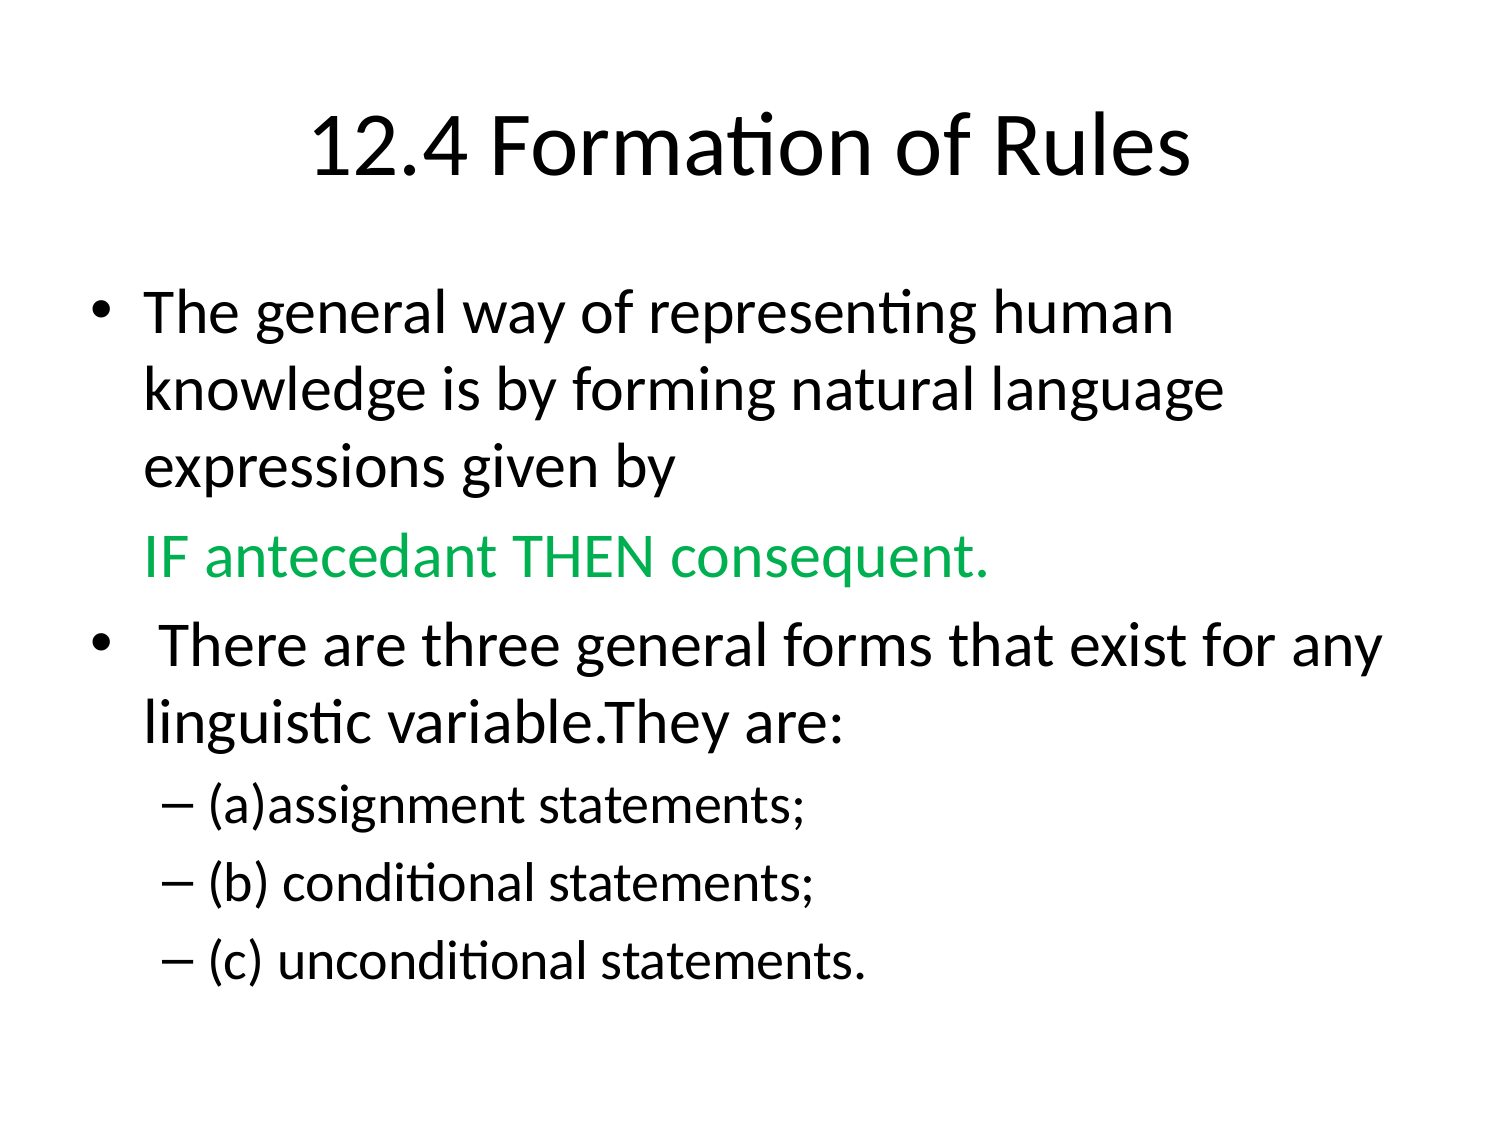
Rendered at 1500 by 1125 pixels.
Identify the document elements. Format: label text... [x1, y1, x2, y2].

list The general way of representing human knowledge is by forming natural language expressions given by IF antecedant THEN consequent. There are three general forms that exist for any linguistic variable.They are: (a)assignment statements; (b) conditional statements; (c) unconditional statements. [75, 262, 1425, 1005]
title 12.4 Formation of Rules [75, 45, 1425, 233]
